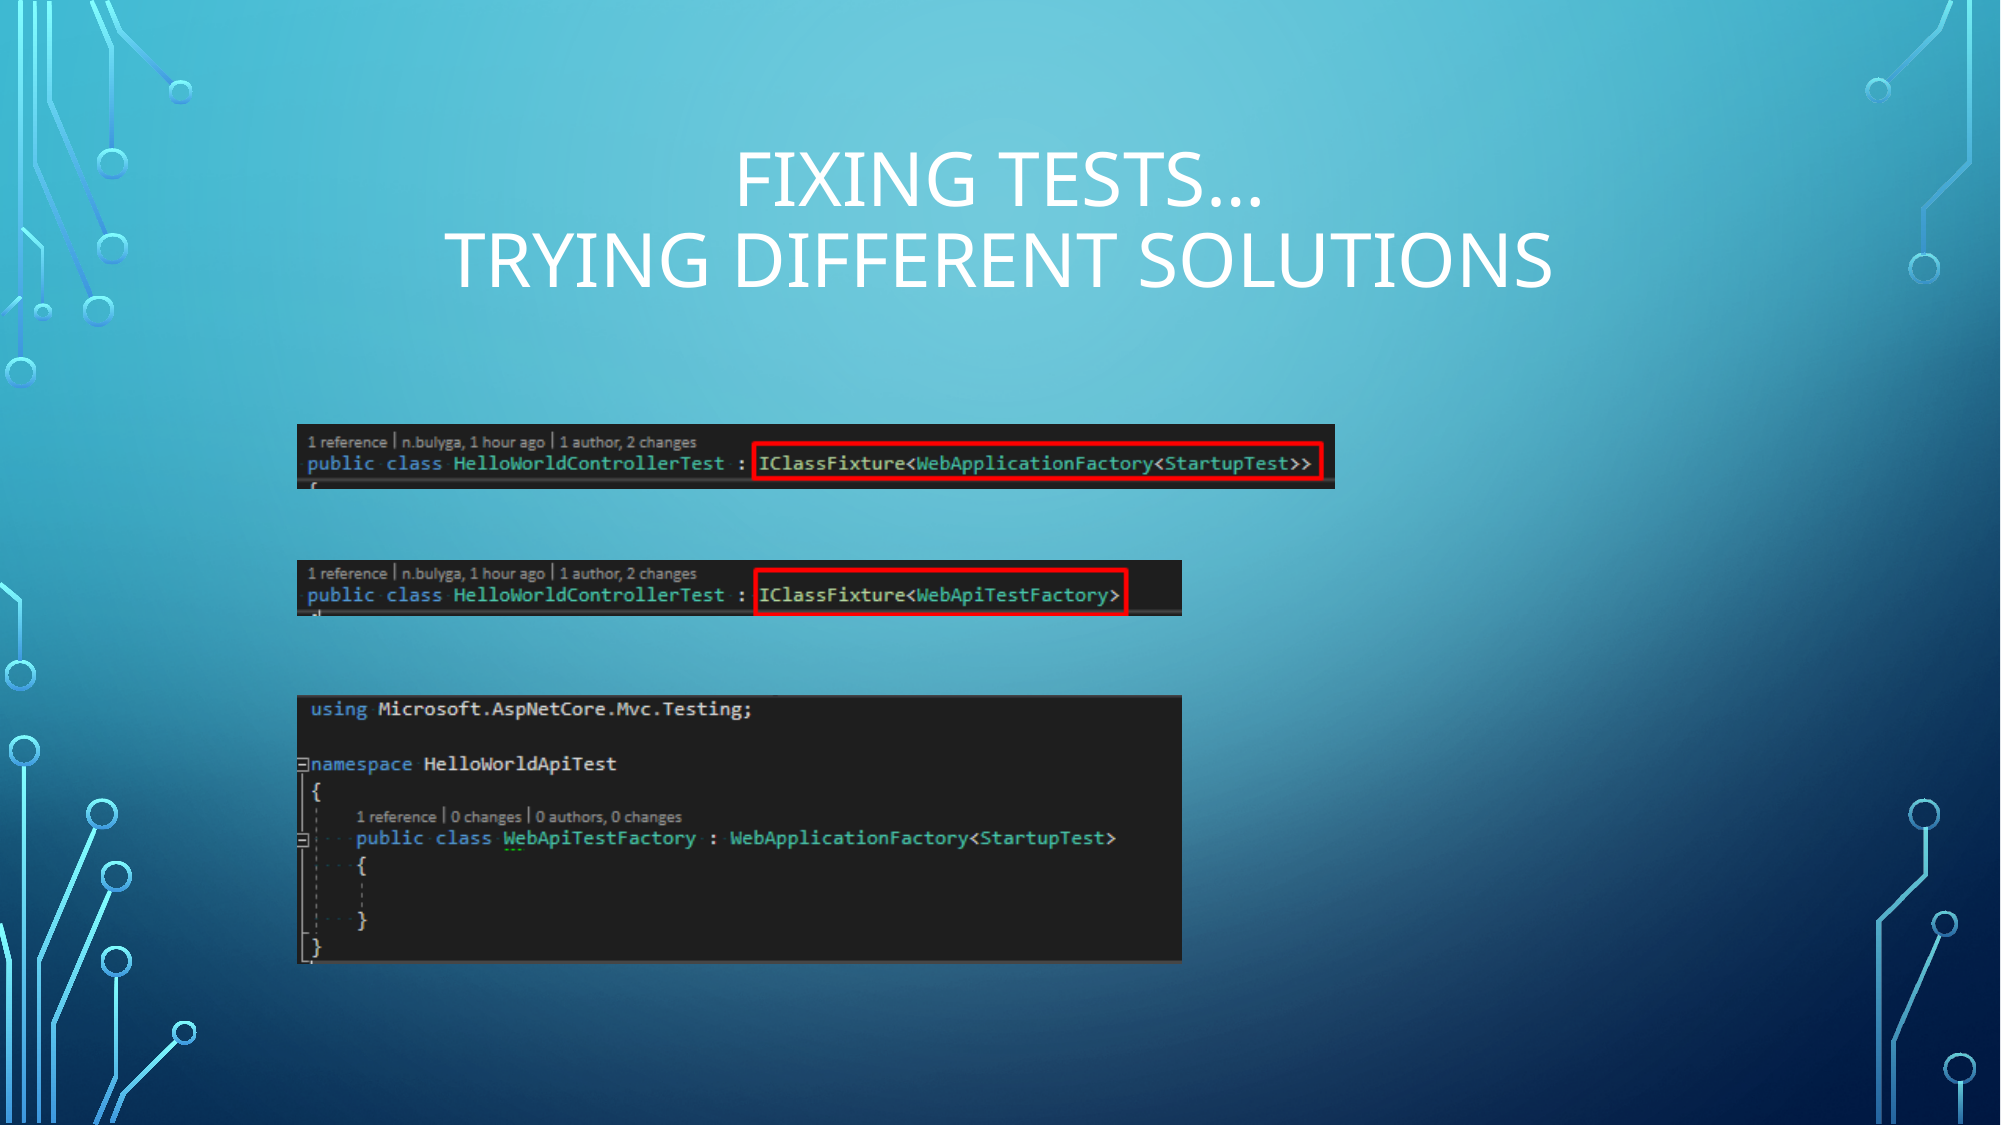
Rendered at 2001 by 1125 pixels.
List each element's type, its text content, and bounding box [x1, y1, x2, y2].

picture [297, 695, 1182, 964]
picture [297, 560, 1182, 616]
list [297, 424, 1335, 489]
title Fixing tests… trying different solutions [187, 101, 1813, 344]
